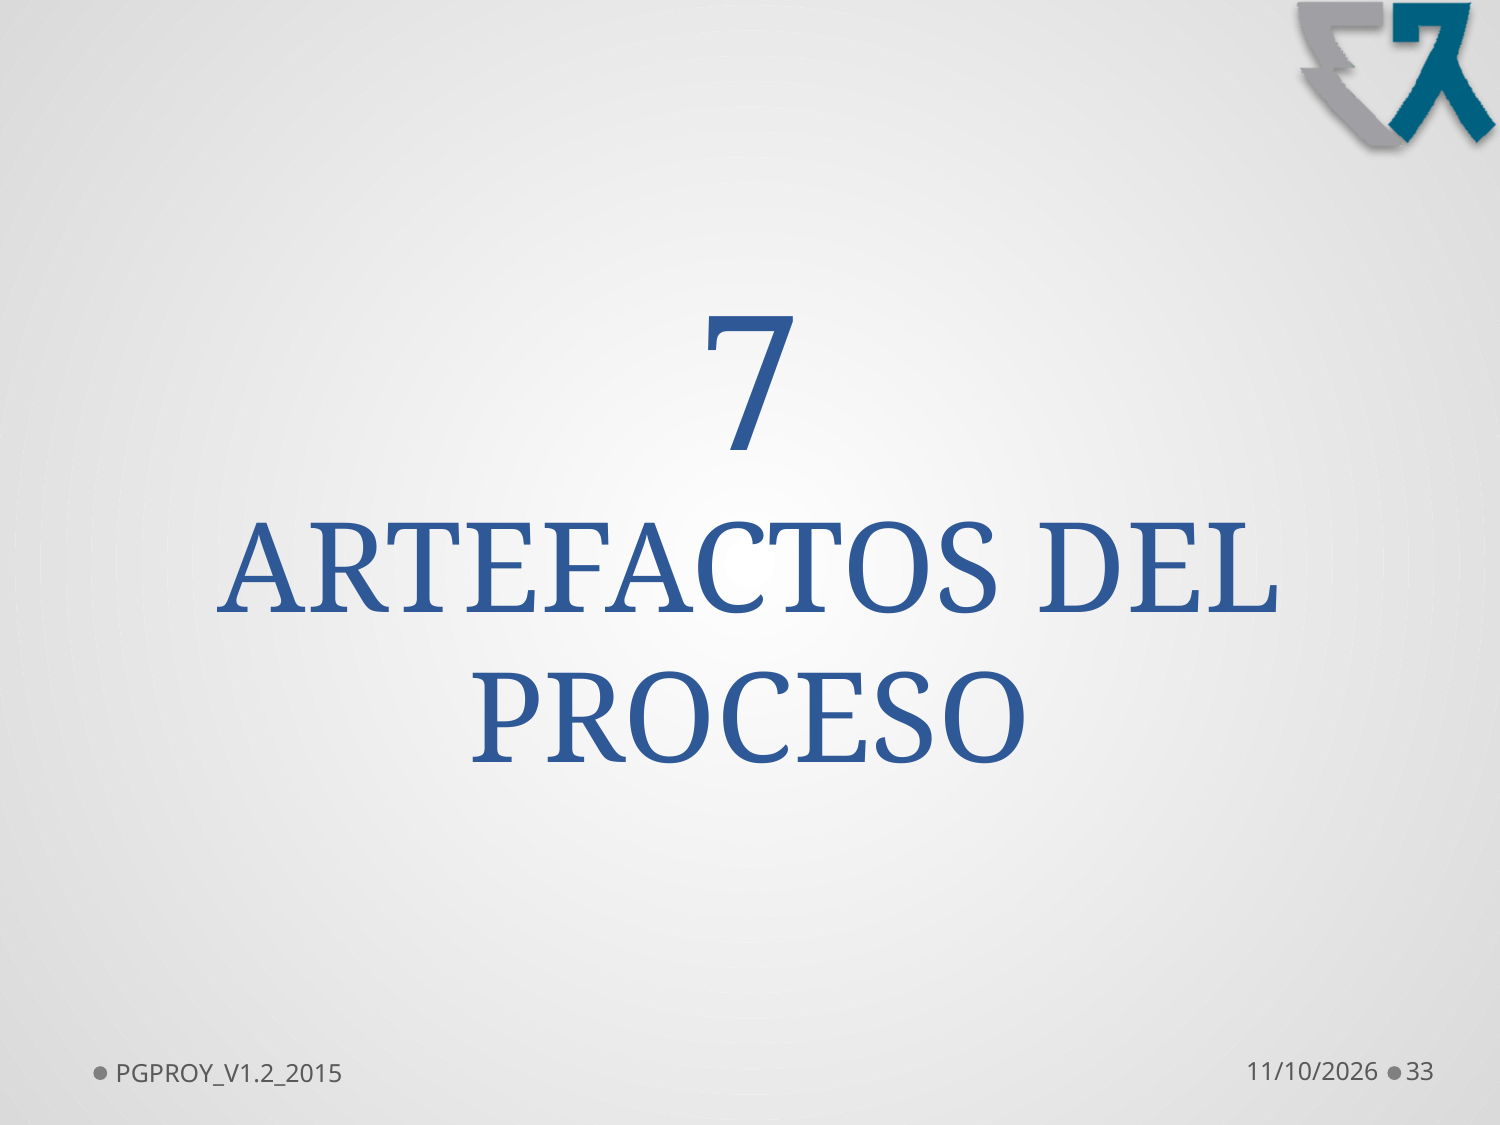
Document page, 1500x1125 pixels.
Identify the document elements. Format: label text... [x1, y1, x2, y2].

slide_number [1043, 1042, 1386, 1103]
slide_number 33 [1401, 1042, 1494, 1103]
footer PGPROY_V1.2_2015 [108, 1042, 703, 1103]
picture [1292, 0, 1500, 150]
subtitle 7 ARTEFACTOS DEL PROCESO [0, 255, 1500, 823]
